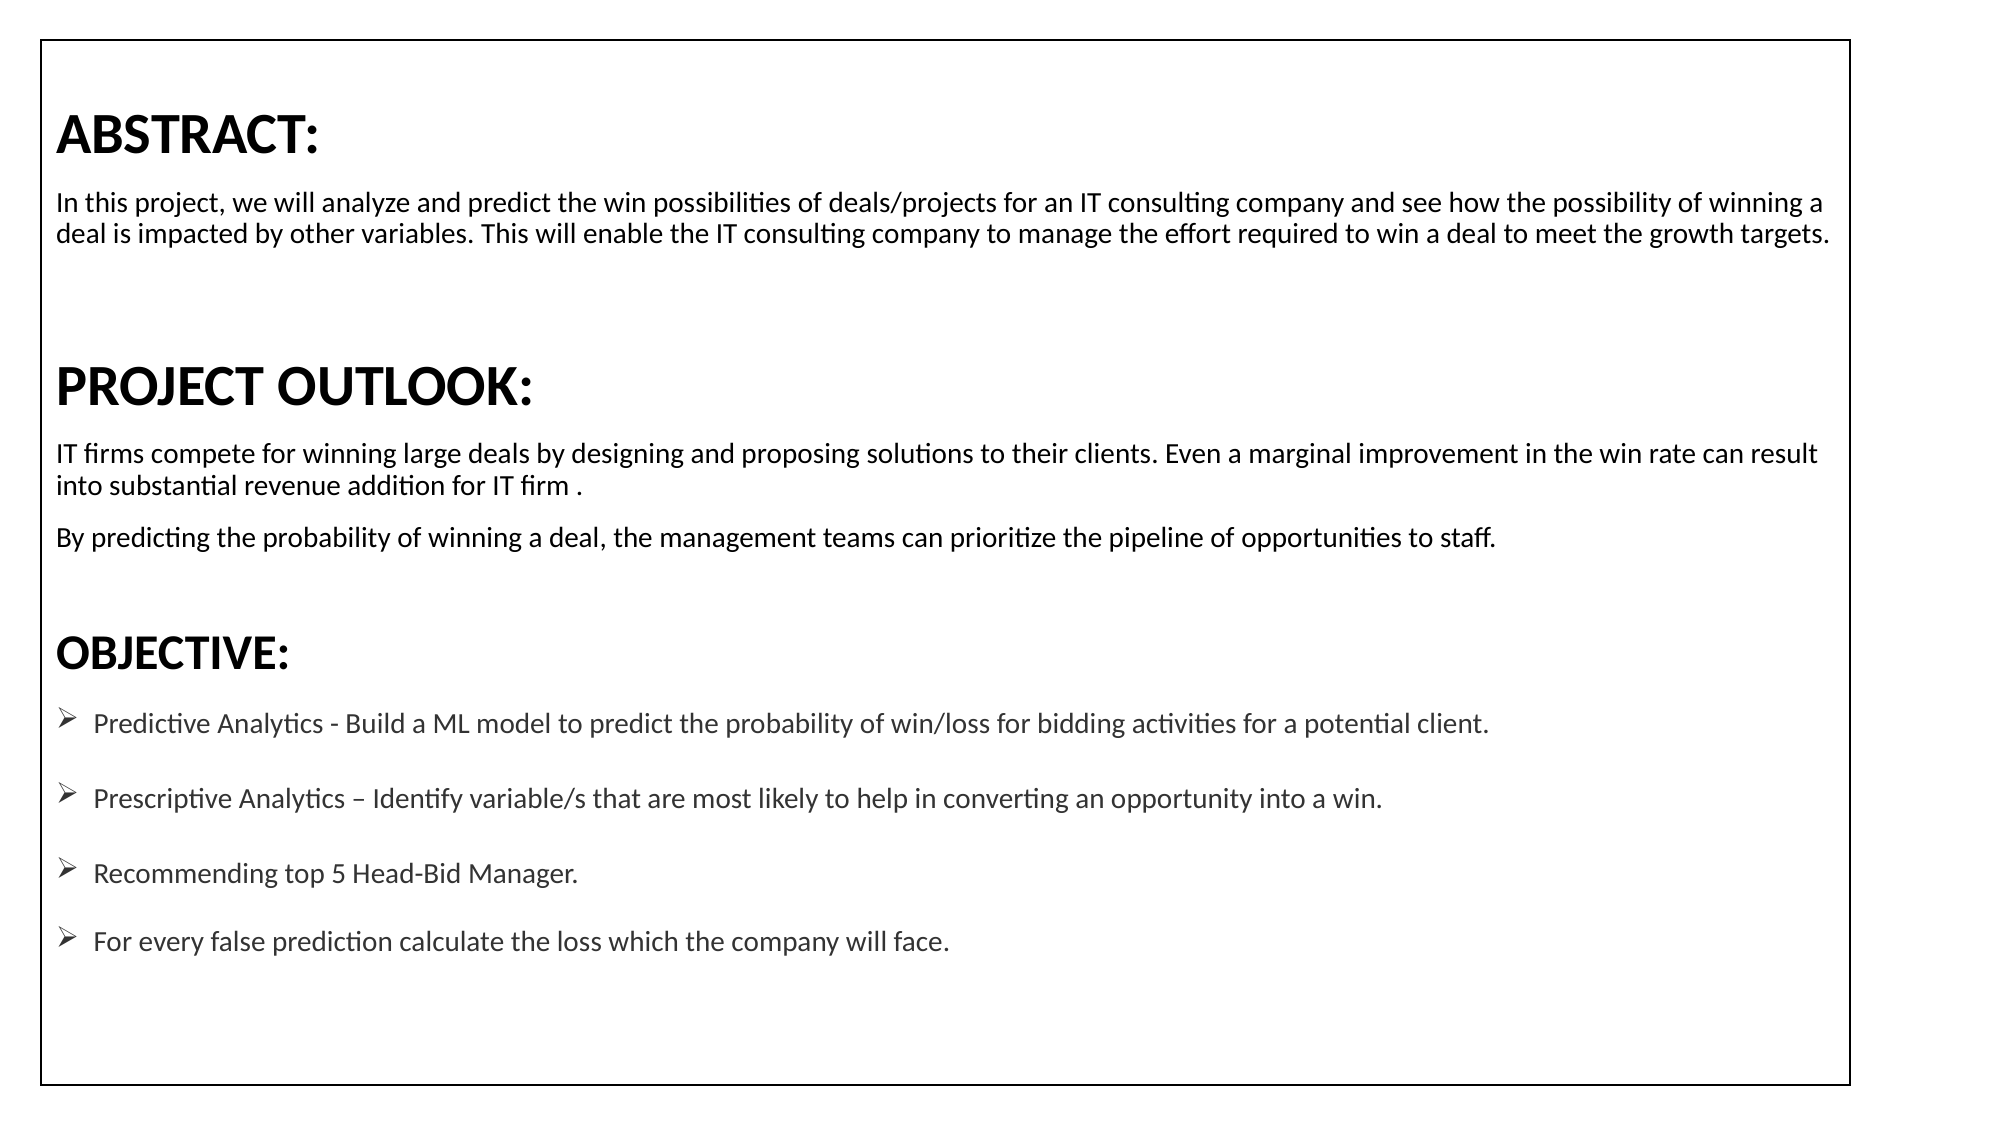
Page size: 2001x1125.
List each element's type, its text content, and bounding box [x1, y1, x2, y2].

list ABSTRACT: In this project, we will analyze and predict the win possibilities of deals/projects for an IT consulting company and see how the possibility of winning a deal is impacted by other variables. This will enable the IT consulting company to manage the effort required to win a deal to meet the growth targets. PROJECT OUTLOOK: IT firms compete for winning large deals by designing and proposing solutions to their clients. Even a marginal improvement in the win rate can result into substantial revenue addition for IT firm . By predicting the probability of winning a deal, the management teams can prioritize the pipeline of opportunities to staff. OBJECTIVE: Predictive Analytics - Build a ML model to predict the probability of win/loss for bidding activities for a potential client. Prescriptive Analytics – Identify variable/s that are most likely to help in converting an opportunity into a win. Recommending top 5 Head-Bid Manager. For every false prediction calculate the loss which the company will face. [40, 39, 1851, 1086]
